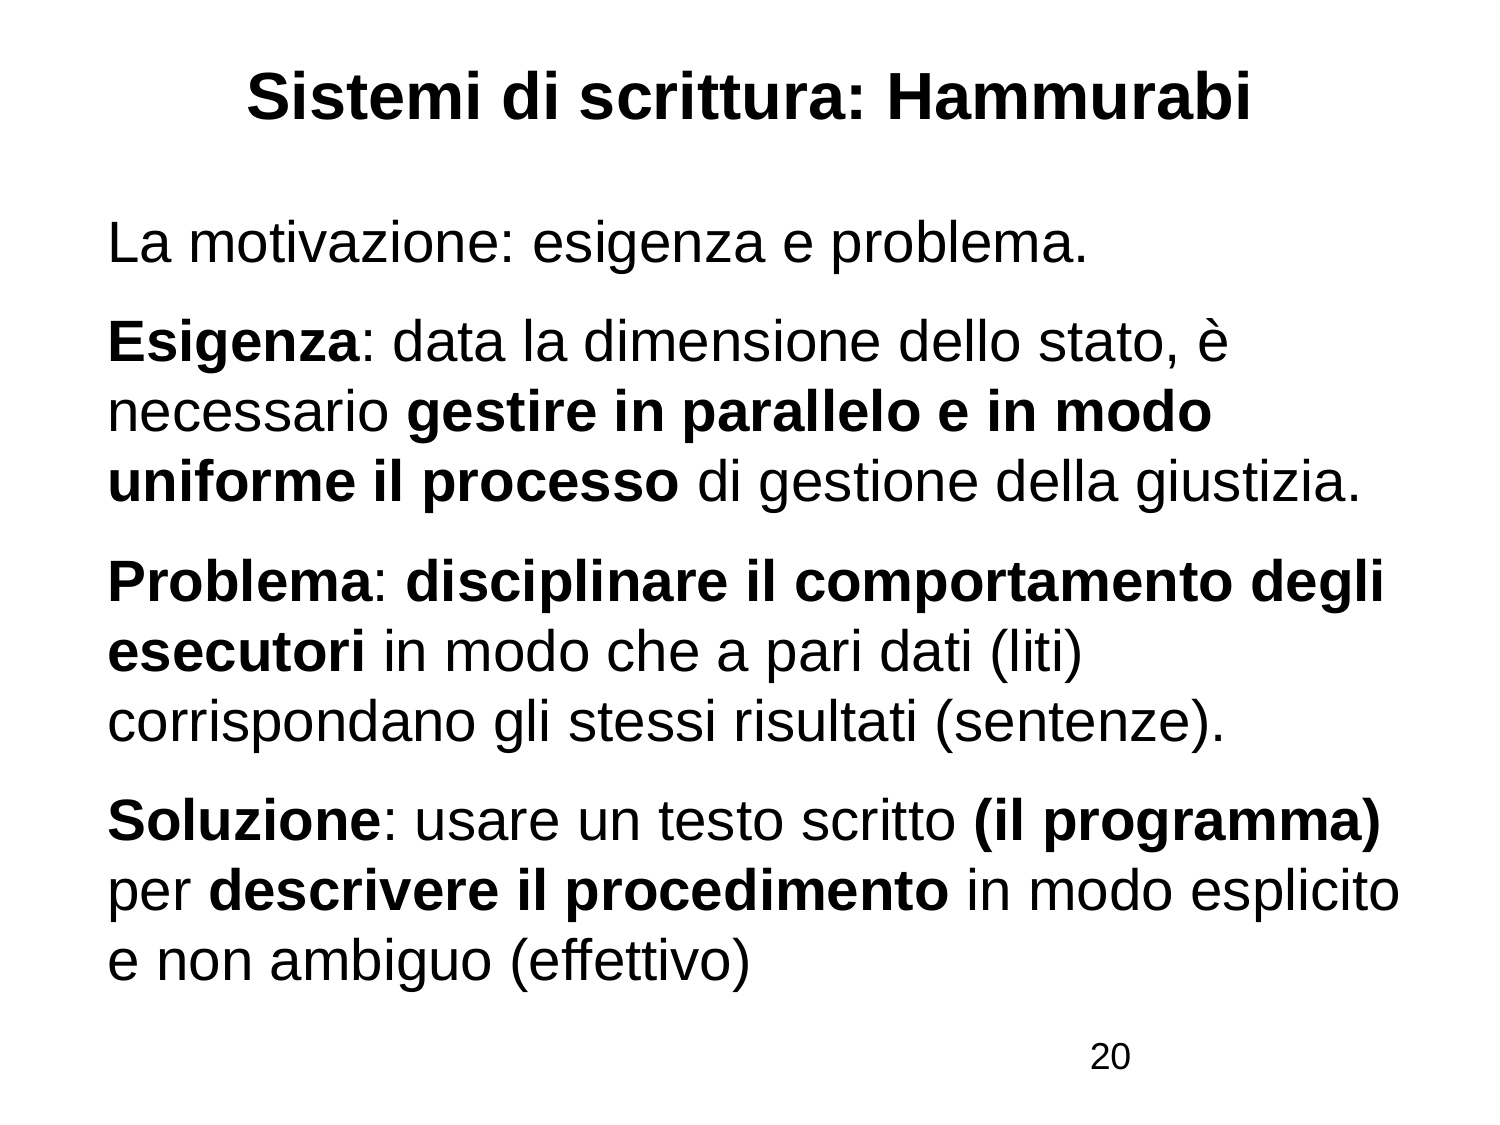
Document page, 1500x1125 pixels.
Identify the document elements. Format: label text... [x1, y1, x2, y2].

slide_number 20 [1074, 1024, 1425, 1103]
title Sistemi di scrittura: Hammurabi [75, 45, 1425, 185]
list La motivazione: esigenza e problema. Esigenza: data la dimensione dello stato, è necessario gestire in parallelo e in modo uniforme il processo di gestione della giustizia. Problema: disciplinare il comportamento degli esecutori in modo che a pari dati (liti) corrispondano gli stessi risultati (sentenze). Soluzione: usare un testo scritto (il programma) per descrivere il procedimento in modo esplicito e non ambiguo (effettivo) [75, 196, 1425, 1094]
